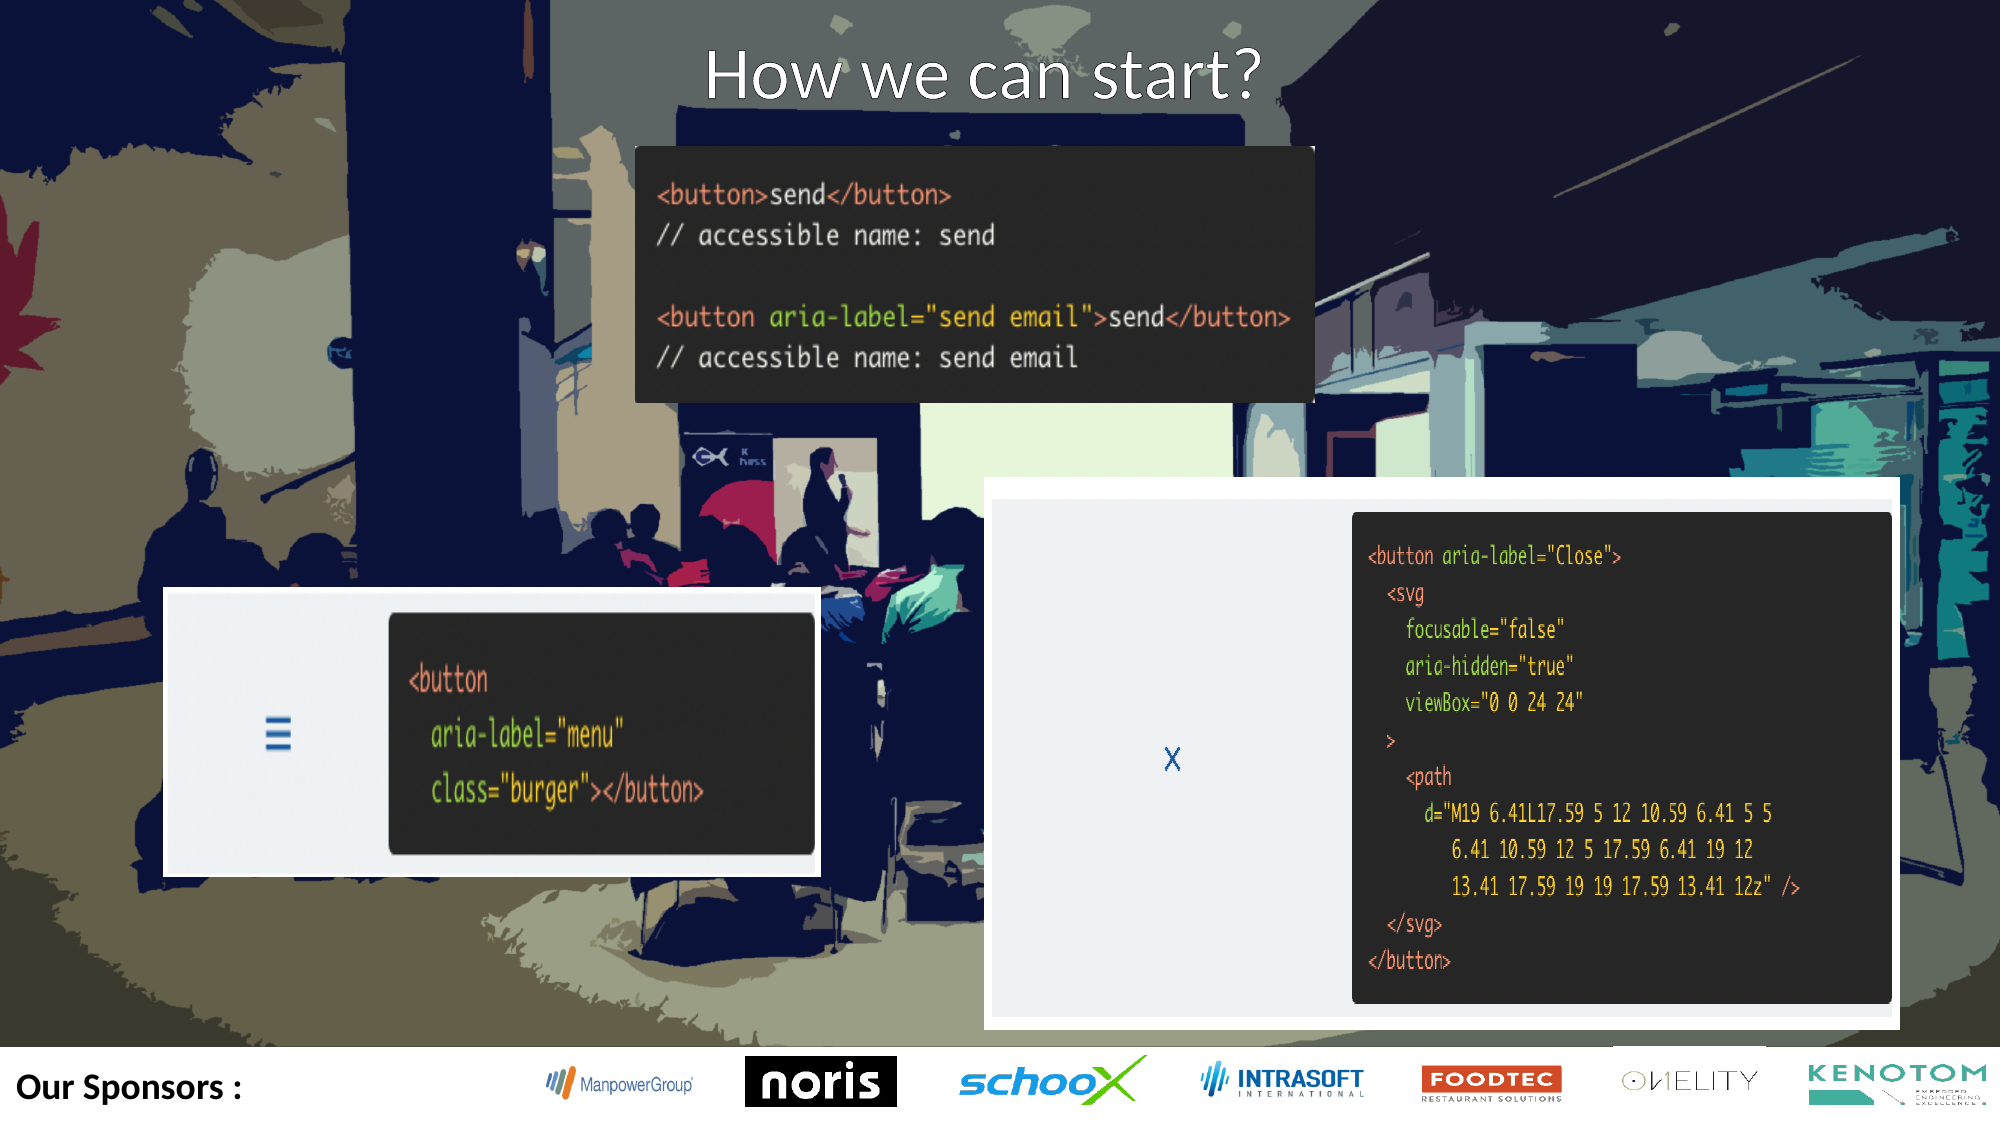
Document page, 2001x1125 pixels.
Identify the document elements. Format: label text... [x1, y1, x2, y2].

picture [0, 0, 2000, 1115]
picture [1193, 1052, 1371, 1107]
picture [745, 1056, 897, 1107]
picture [545, 1052, 695, 1113]
picture [955, 1052, 1150, 1109]
text_box Our Sponsors : [1, 1054, 258, 1114]
picture [1414, 1054, 1570, 1115]
picture [1809, 1064, 1986, 1105]
